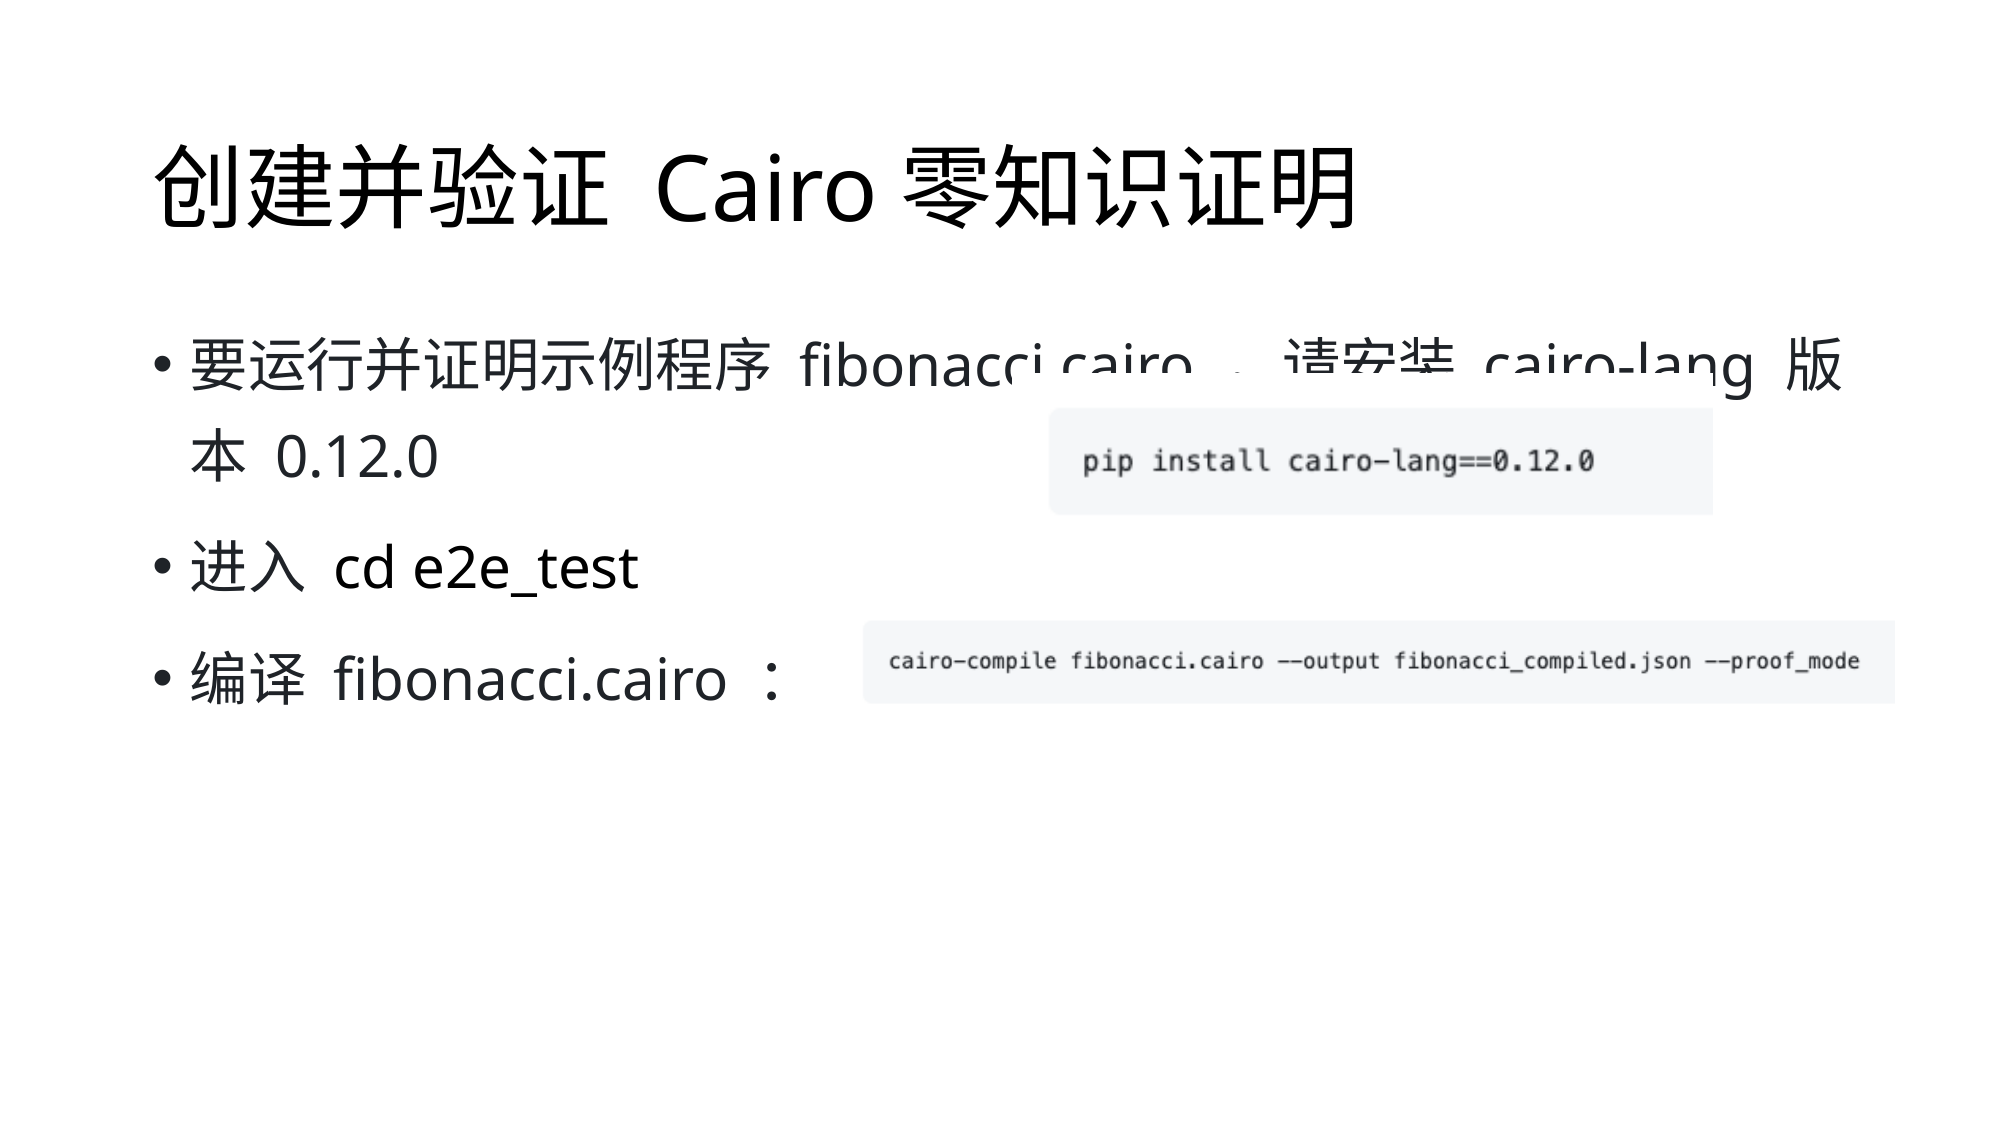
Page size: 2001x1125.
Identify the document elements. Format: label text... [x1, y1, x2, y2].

title 创建并验证 Cairo零知识证明 [137, 59, 1863, 278]
picture [857, 597, 1895, 715]
picture [1012, 373, 1713, 530]
list 要运行并证明示例程序 fibonacci.cairo ，请安装 cairo-lang 版本 0.12.0 进入 cd e2e_test 编译 fibonacci.cairo ： [137, 299, 1863, 1014]
